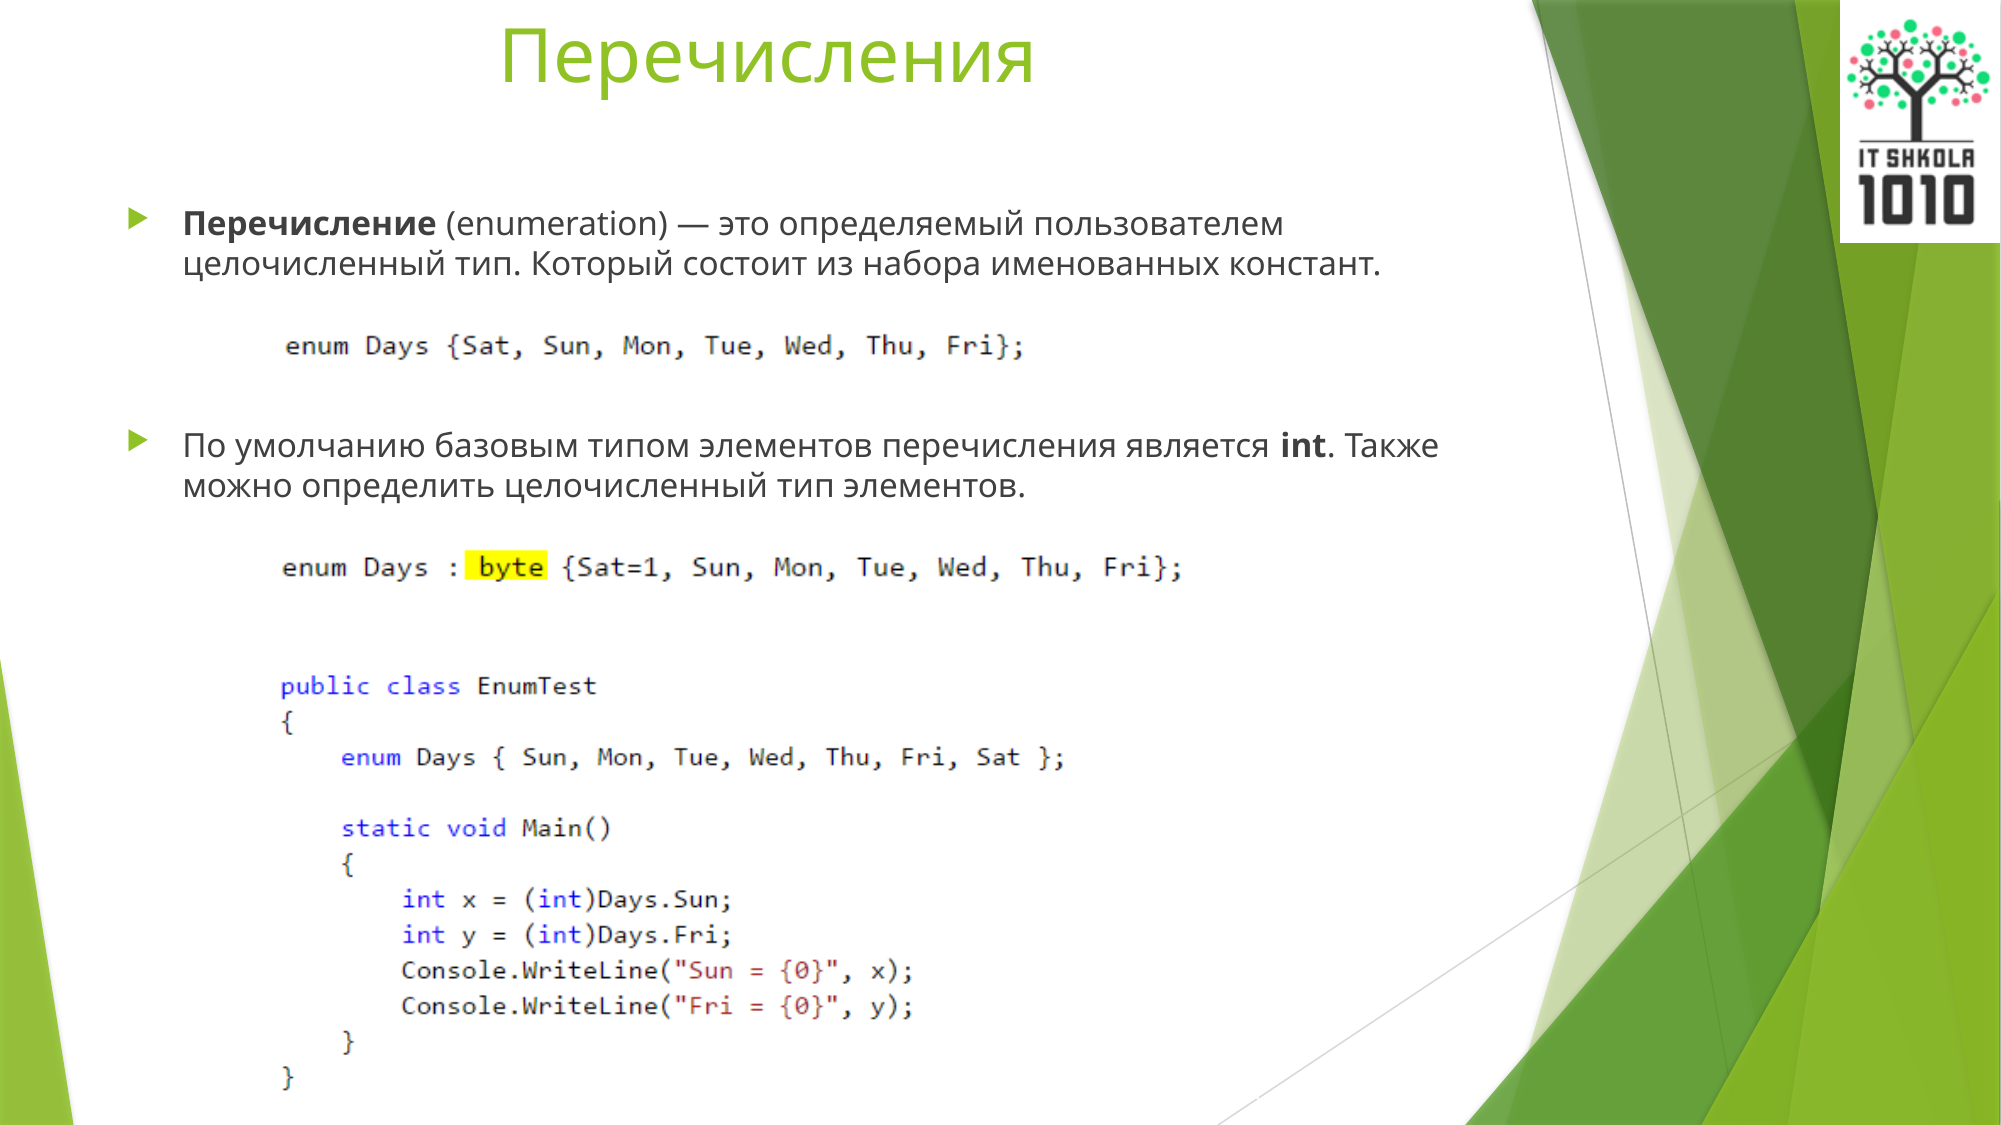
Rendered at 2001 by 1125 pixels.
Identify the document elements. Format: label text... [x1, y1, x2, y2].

picture [262, 509, 1217, 618]
title Перечисления [0, 0, 1538, 112]
list Перечисление (enumeration) — это определяемый пользователем целочисленный тип. Который состоит из набора именованных констант. По умолчанию базовым типом элементов перечисления является int. Также можно определить целочисленный тип элементов. [111, 194, 1521, 1078]
picture [262, 310, 1051, 391]
picture [262, 646, 1259, 1100]
picture [1839, 0, 2000, 243]
